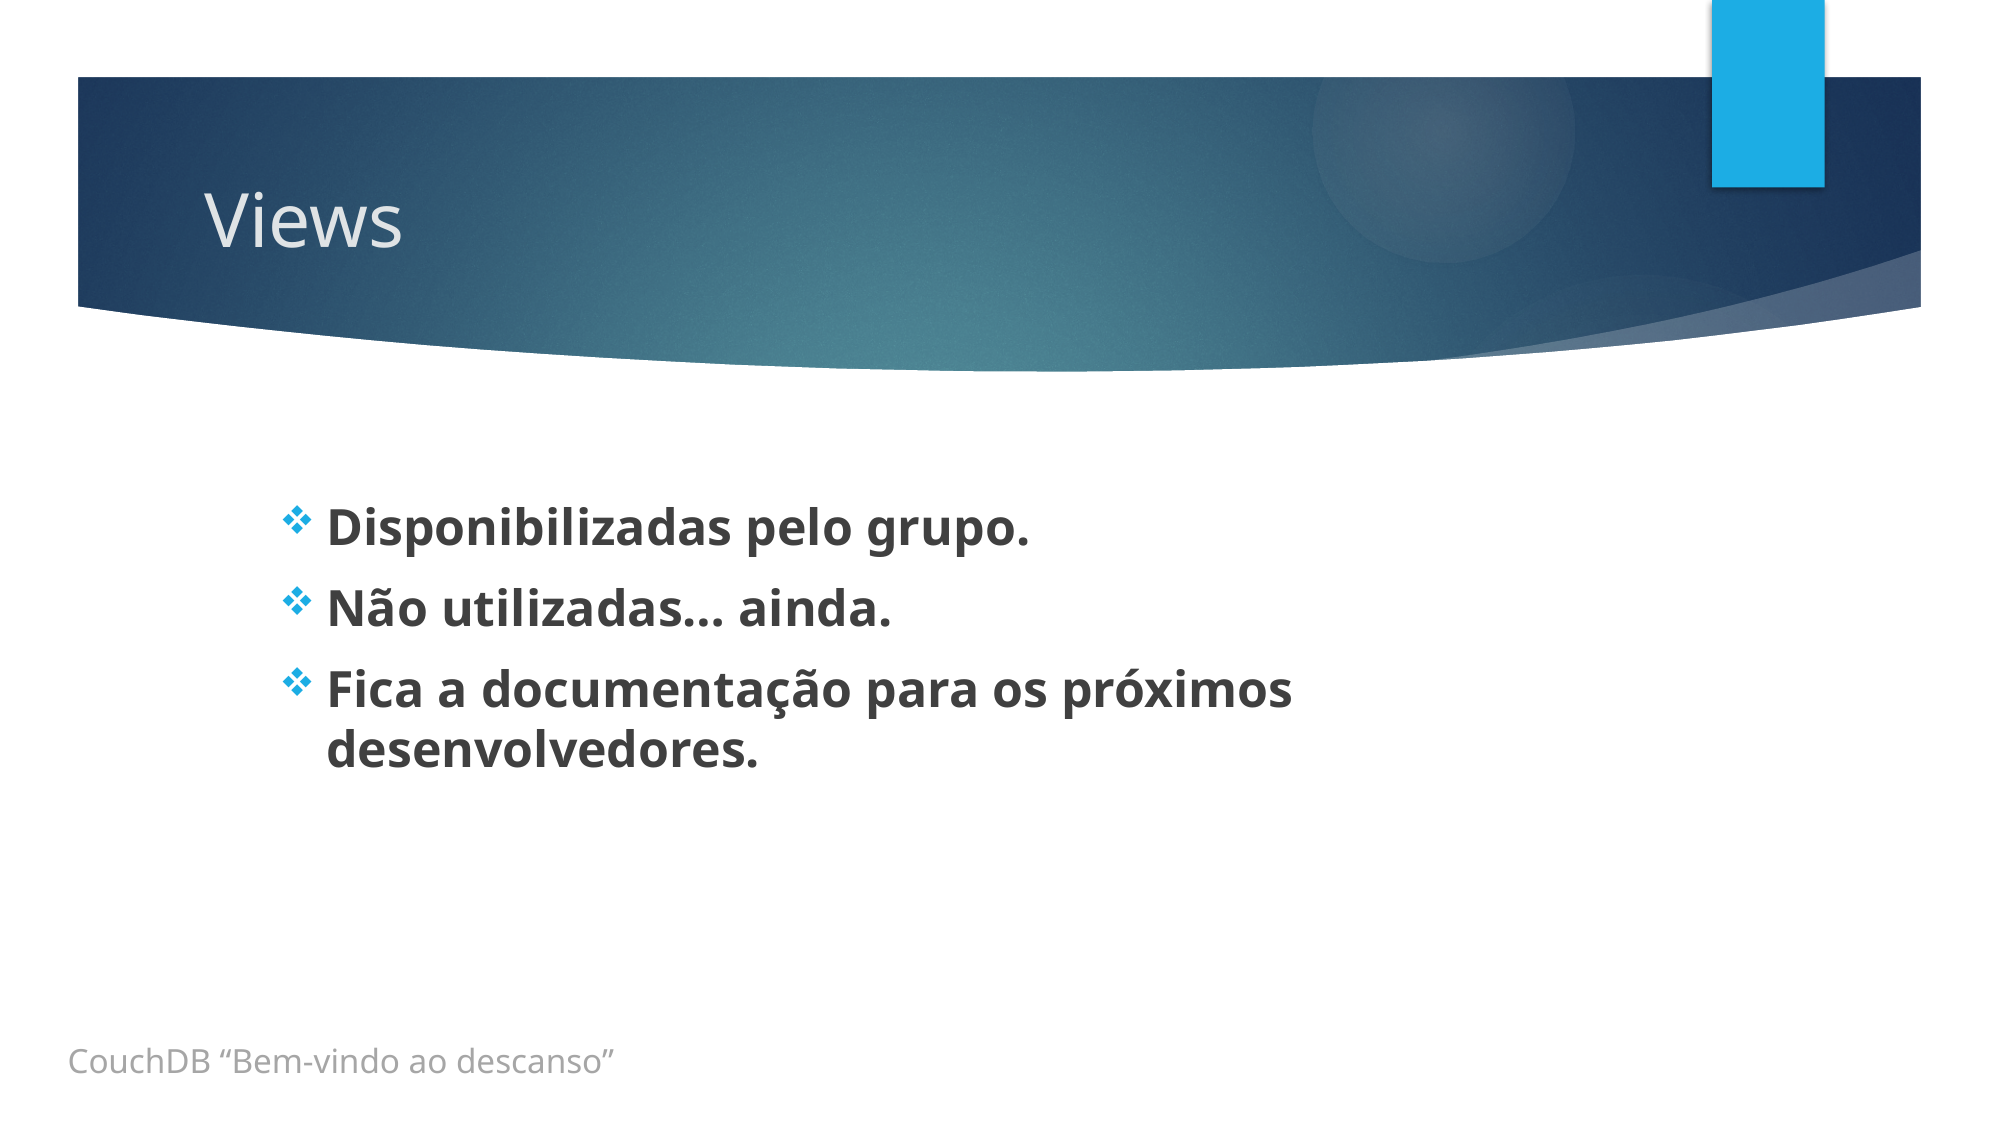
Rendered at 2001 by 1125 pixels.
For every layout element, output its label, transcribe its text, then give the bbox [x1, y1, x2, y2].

text_box CouchDB “Bem-vindo ao descanso” [52, 1032, 705, 1087]
title Views [189, 159, 1627, 276]
list Disponibilizadas pelo grupo. Não utilizadas… ainda. Fica a documentação para os próximos desenvolvedores. [189, 427, 1627, 988]
